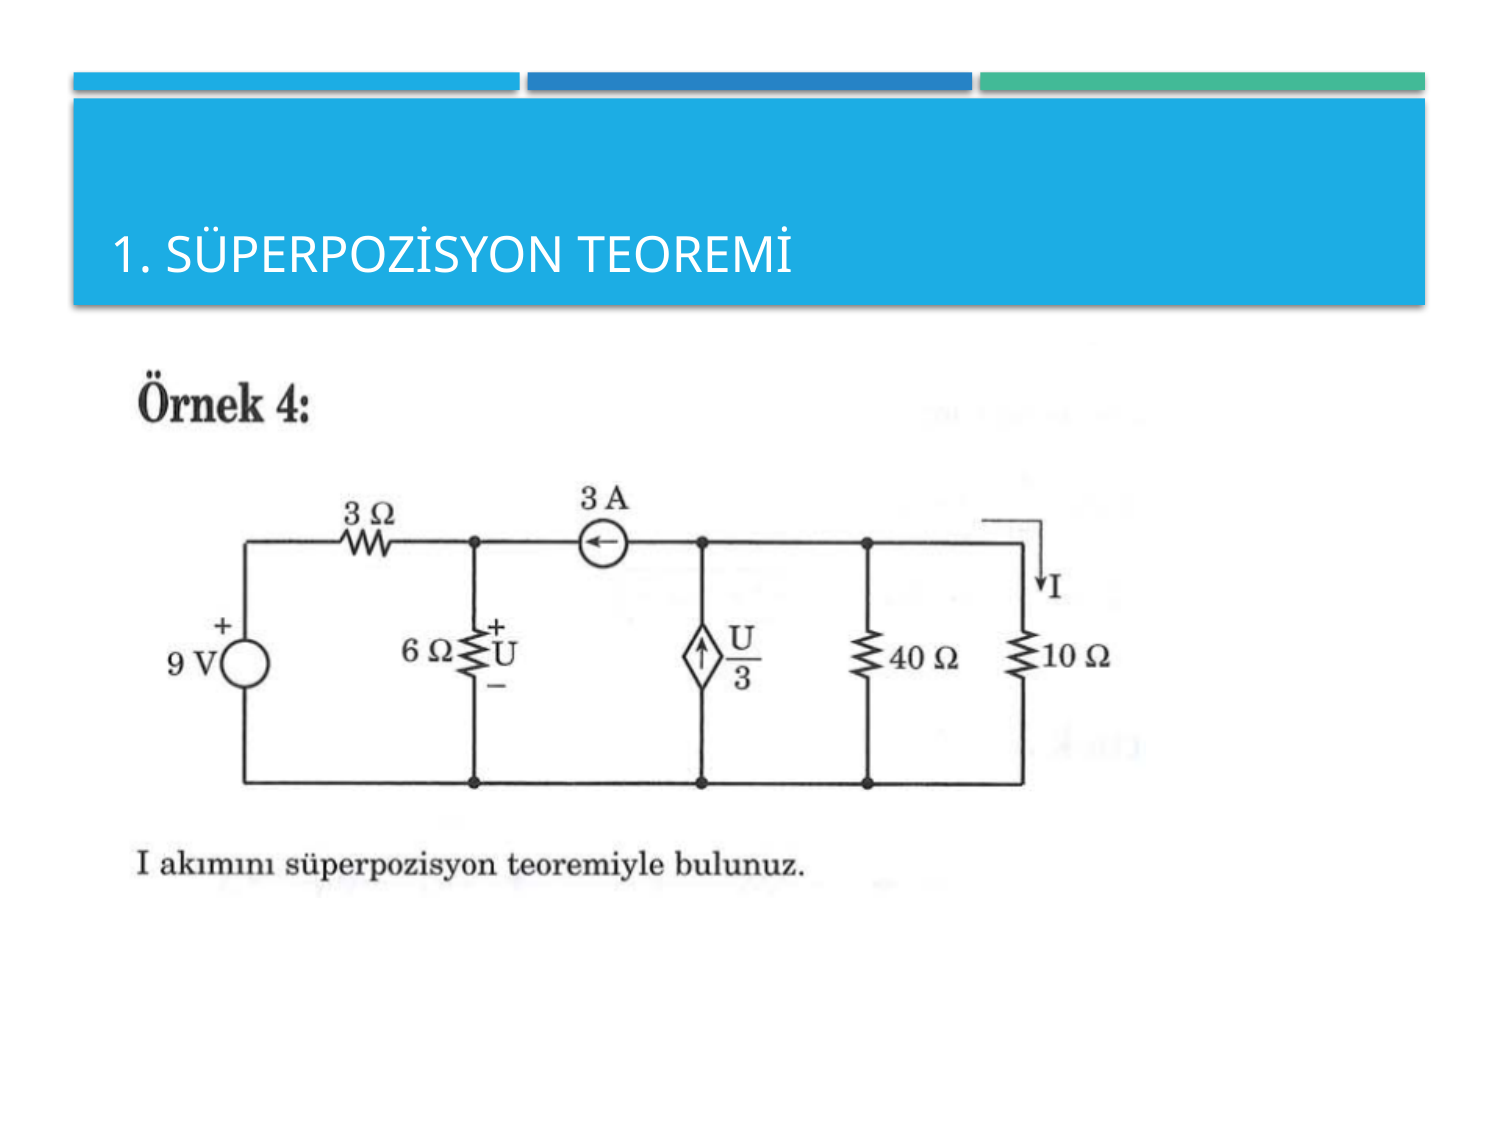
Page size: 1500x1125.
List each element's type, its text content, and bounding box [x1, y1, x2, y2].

title 1. Süperpozisyon teoremi [95, 112, 1406, 291]
picture [78, 342, 1147, 899]
